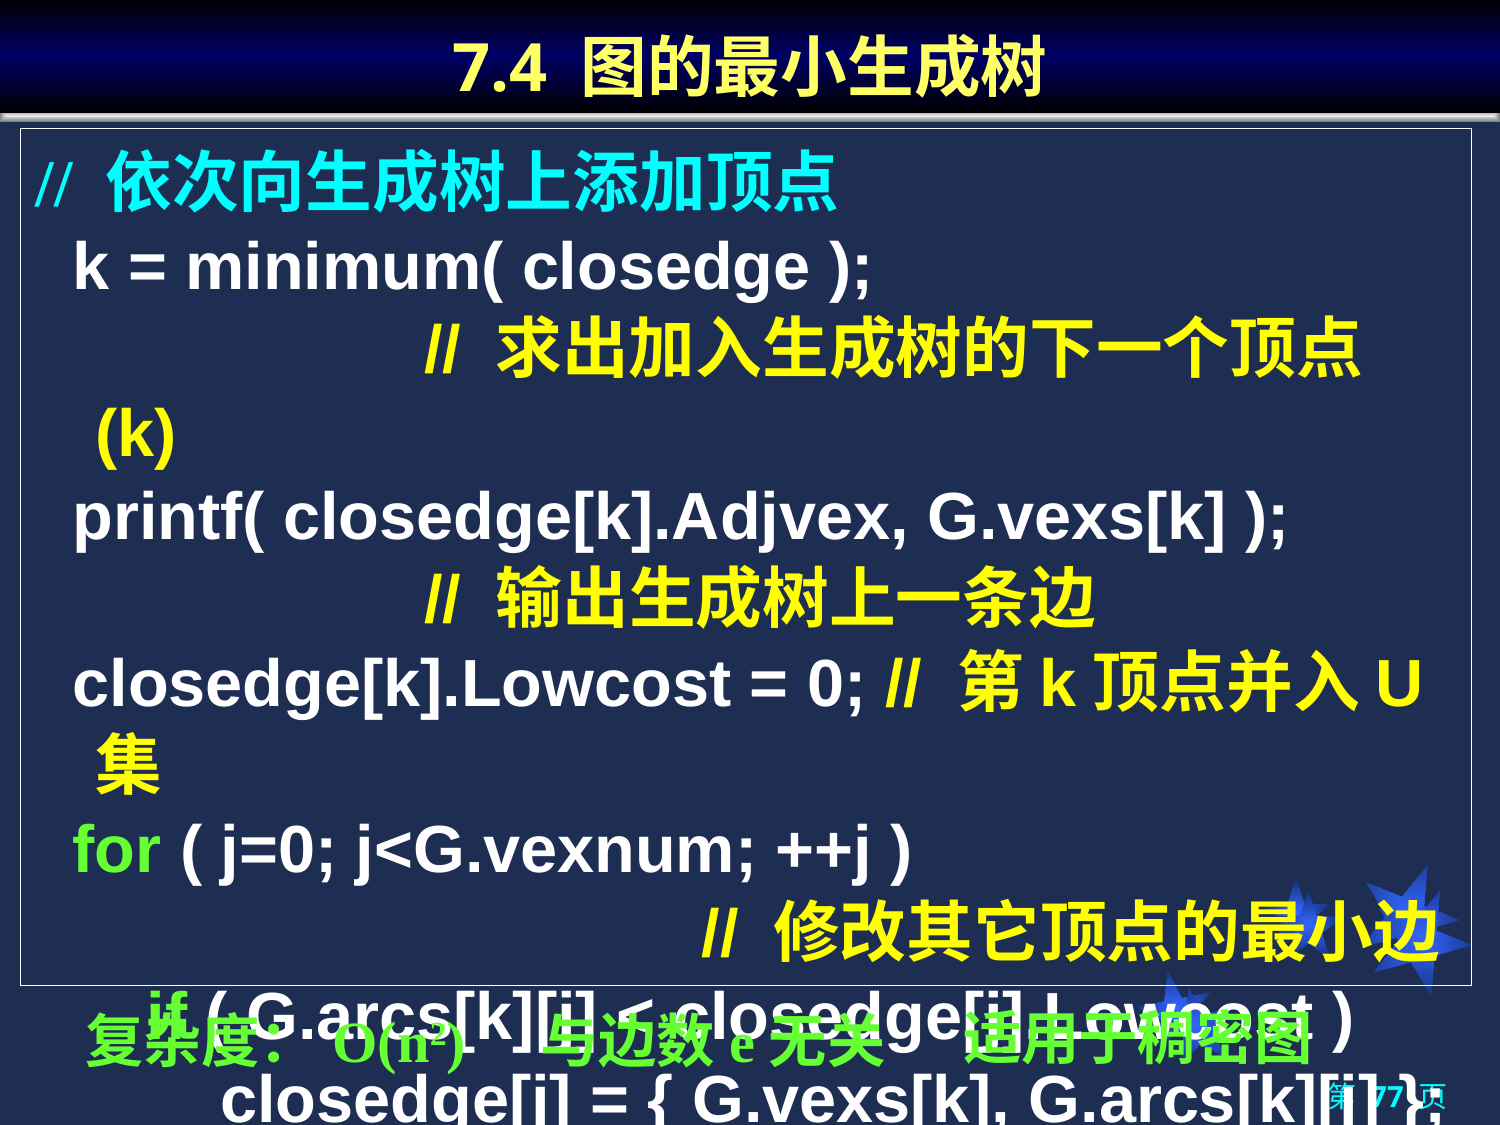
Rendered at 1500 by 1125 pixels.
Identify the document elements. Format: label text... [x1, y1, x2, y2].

text_box 复杂度：O(n2) [70, 997, 481, 1082]
text_box 与边数e无关 [525, 997, 901, 1082]
slide_number 第 77 页 [1067, 1070, 1463, 1125]
title 7.4 图的最小生成树 [0, 0, 1500, 113]
list // 依次向生成树上添加顶点 k = minimum( closedge ); // 求出加入生成树的下一个顶点(k) printf( closedge[k].Adjvex, G.vexs[k] ); // 输出生成树上一条边 closedge[k].Lowcost = 0; // 第k顶点并入U集 for ( j=0; j<G.vexnum; ++j ) // 修改其它顶点的最小边 if ( G.arcs[k][j] < closedge[j].Lowcost ) closedge[j] = { G.vexs[k], G.arcs[k][j] }; [20, 128, 1472, 986]
text_box 适用于稠密图 [948, 993, 1328, 1079]
